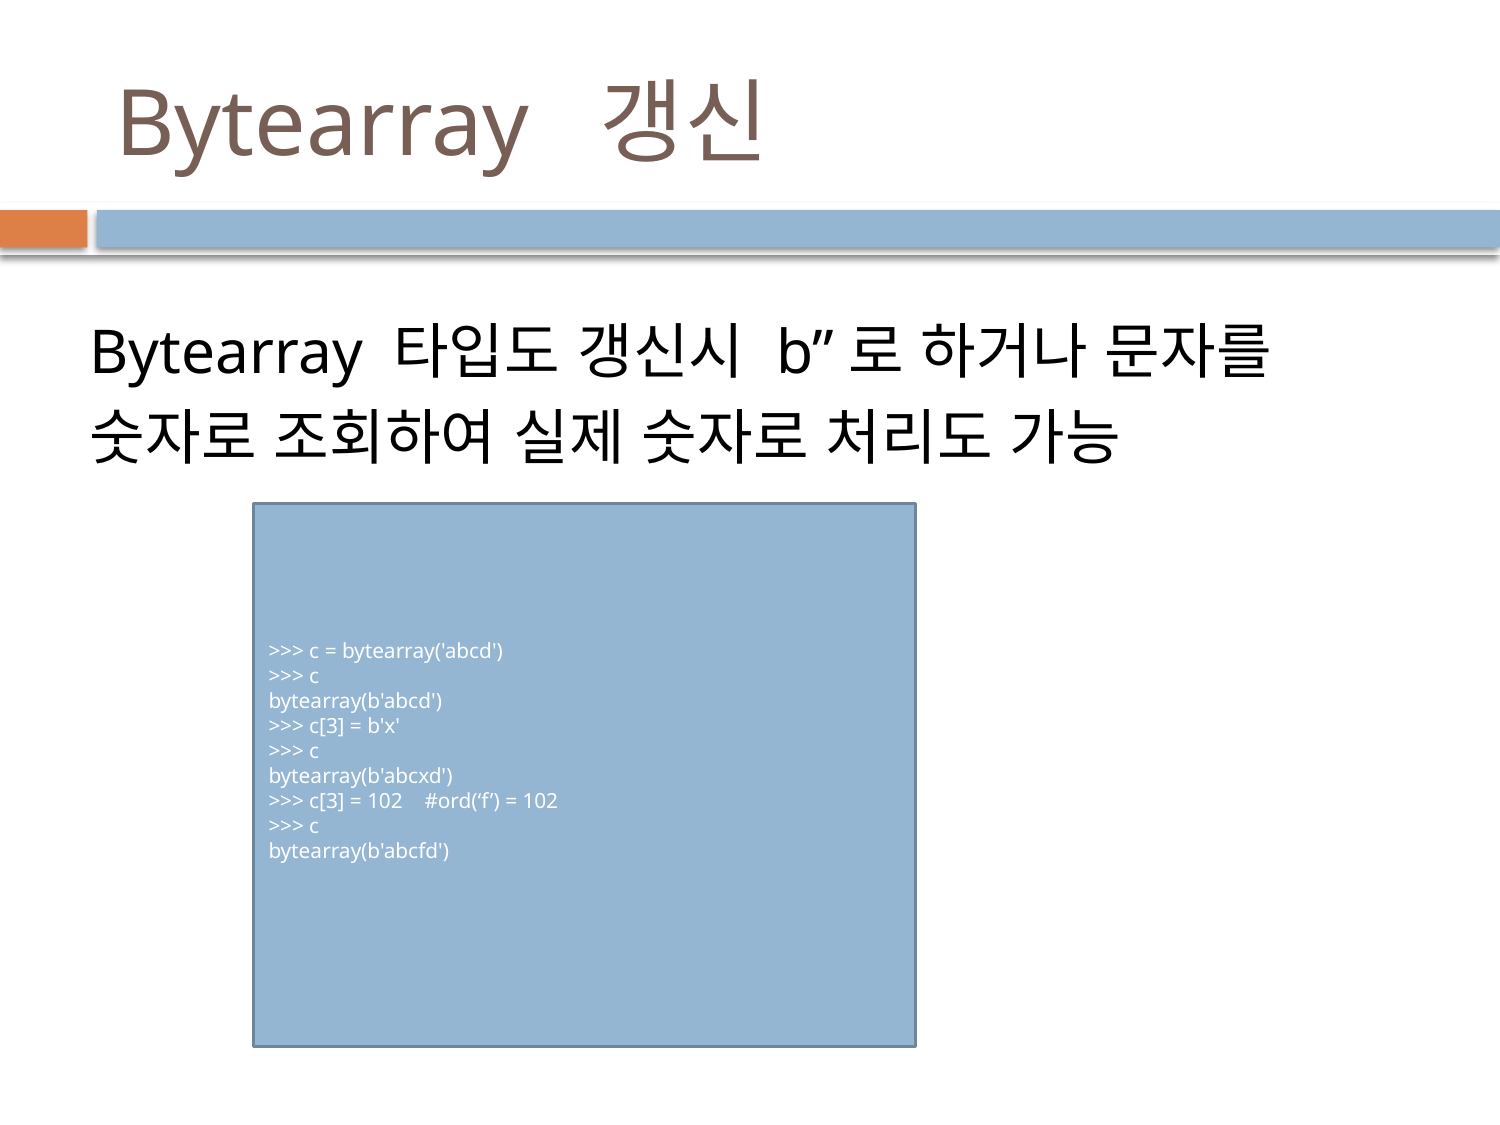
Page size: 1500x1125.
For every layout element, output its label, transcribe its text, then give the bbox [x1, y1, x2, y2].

text_box >>> c = bytearray('abcd') >>> c bytearray(b'abcd') >>> c[3] = b'x' >>> c bytearray(b'abcxd') >>> c[3] = 102 #ord(‘f’) = 102 >>> c bytearray(b'abcfd') [252, 502, 917, 1048]
title Bytearray 갱신 [100, 37, 1438, 200]
list Bytearray 타입도 갱신시 b’’로 하거나 문자를 숫자로 조회하여 실제 숫자로 처리도 가능 [75, 290, 1425, 539]
